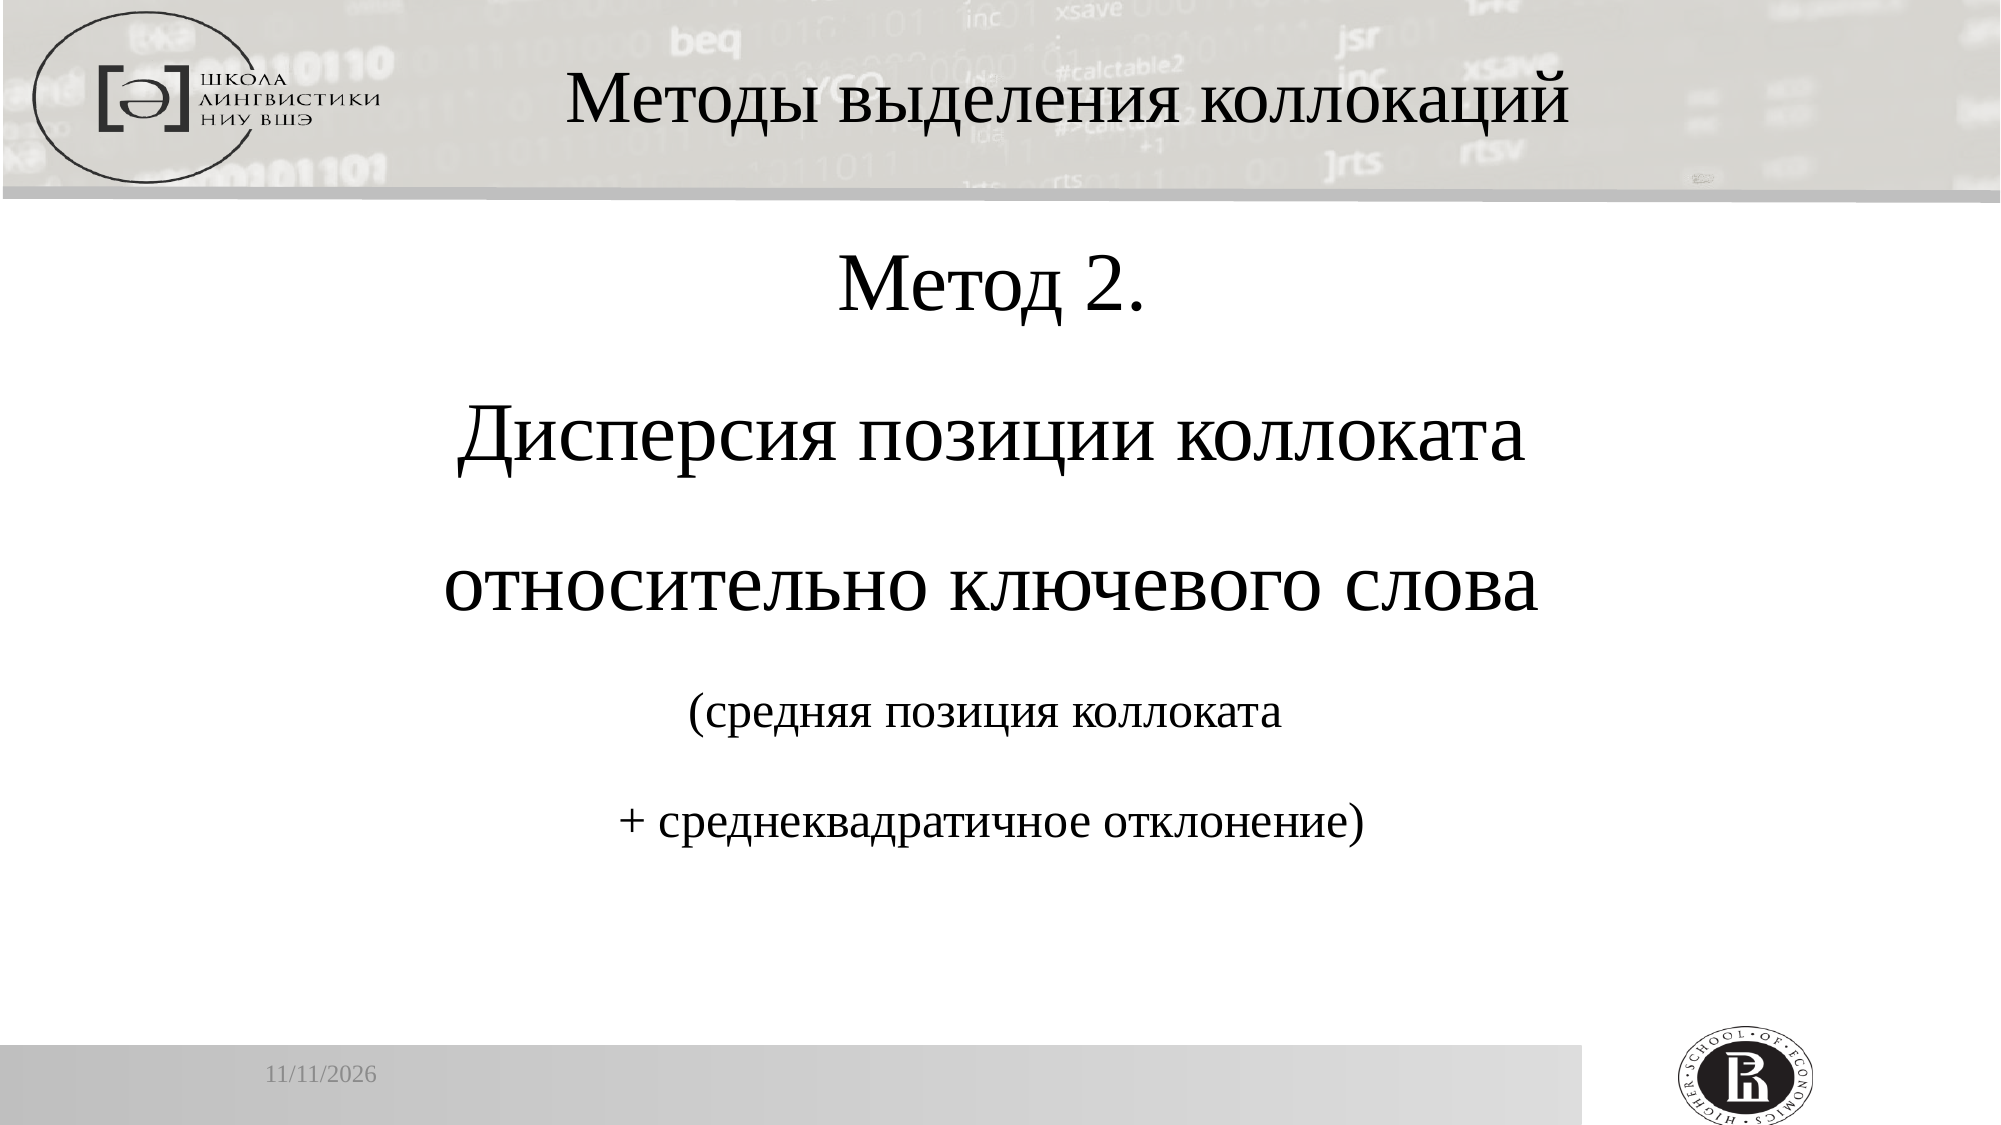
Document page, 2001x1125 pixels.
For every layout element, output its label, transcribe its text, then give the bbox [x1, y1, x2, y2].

list Метод 2. Дисперсия позиции коллоката относительно ключевого слова (средняя позиция коллоката + среднеквадратичное отклонение) [118, 220, 1867, 976]
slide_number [249, 1042, 600, 1103]
picture [1678, 1026, 1813, 1125]
text_box Методы выделения коллокаций [551, 39, 1733, 145]
picture [27, 7, 380, 187]
